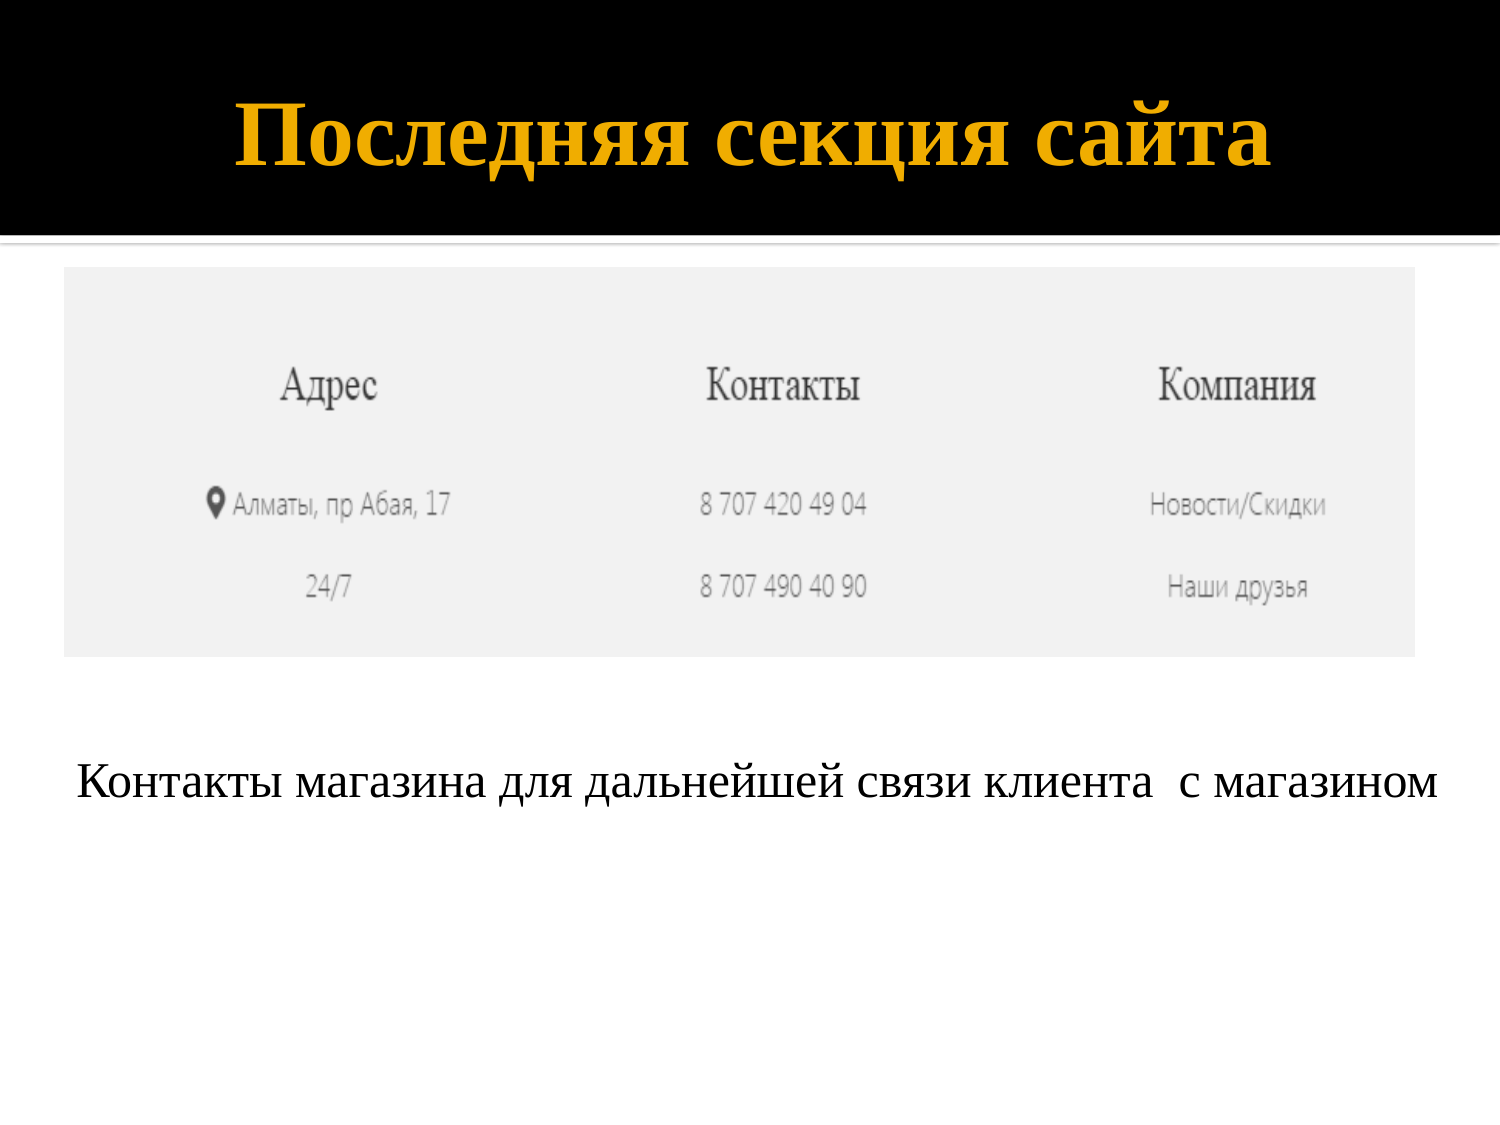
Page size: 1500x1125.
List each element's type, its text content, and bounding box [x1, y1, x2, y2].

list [64, 267, 1415, 657]
text_box Контакты магазина для дальнейшей связи клиента с магазином [61, 739, 1455, 815]
title Последняя секция сайта [75, 25, 1425, 231]
